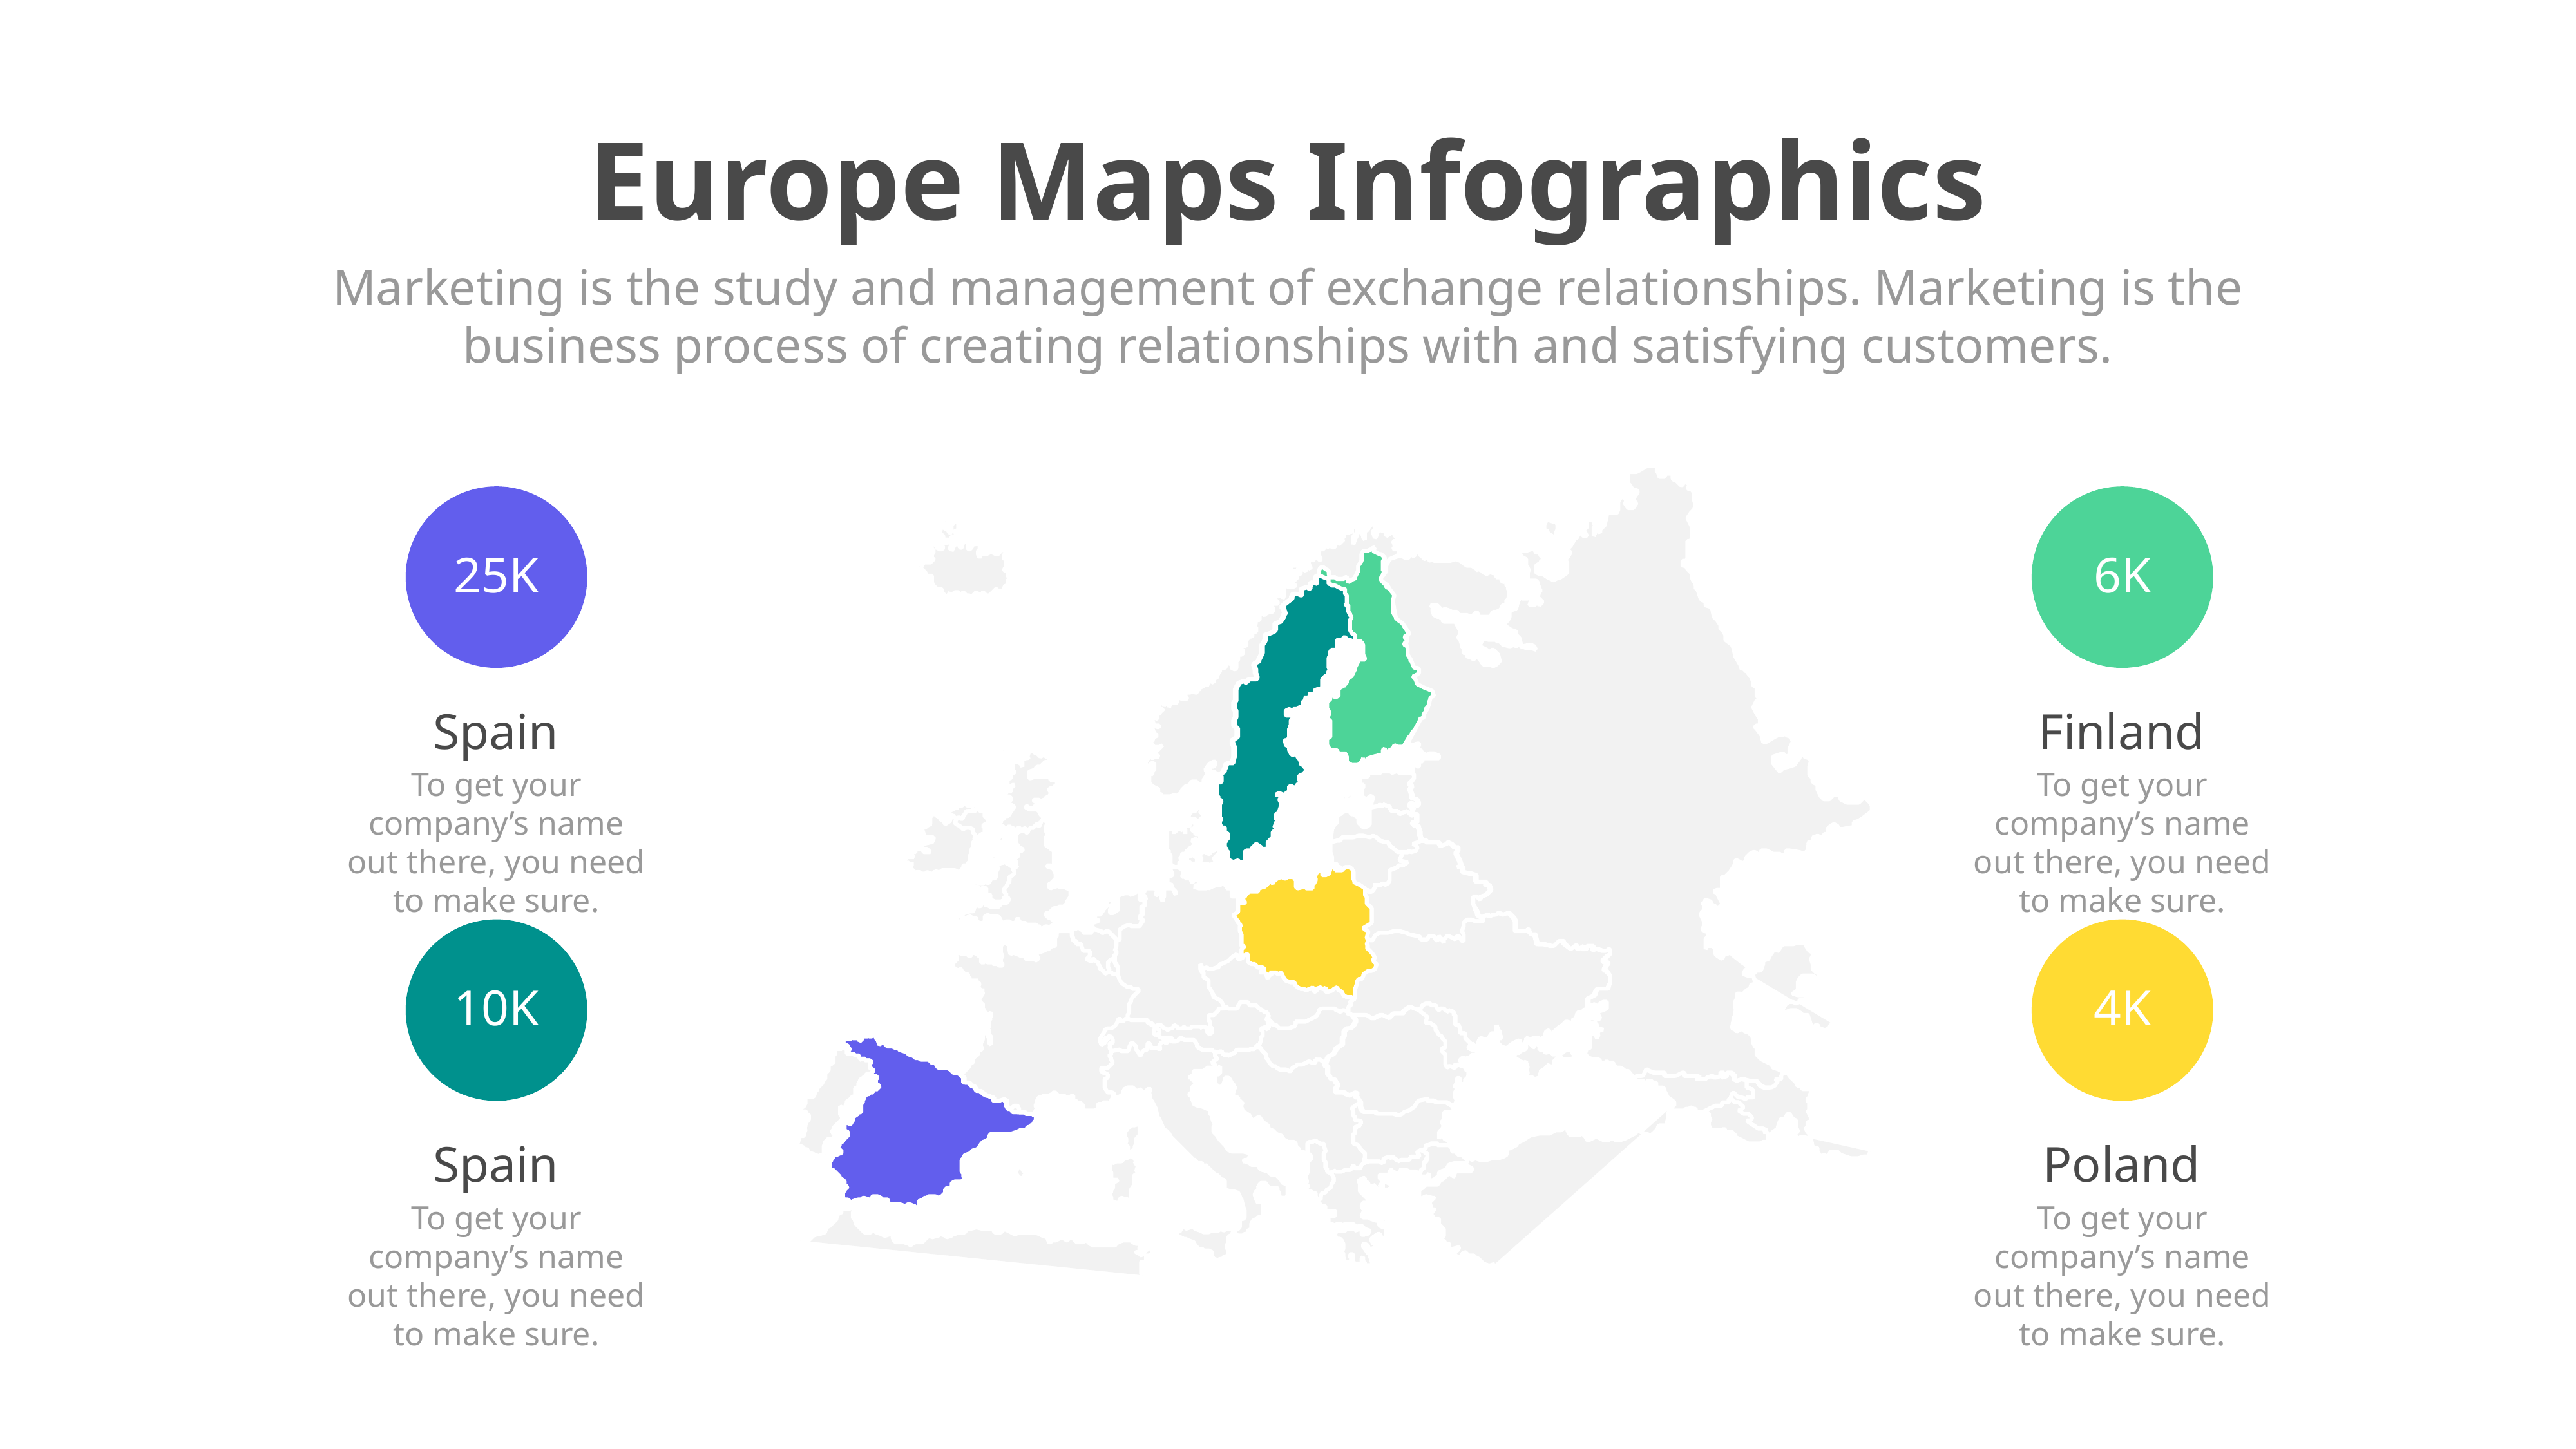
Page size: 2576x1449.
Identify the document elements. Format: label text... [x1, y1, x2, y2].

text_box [281, 108, 2295, 379]
text_box [405, 486, 588, 669]
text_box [1957, 1129, 2287, 1320]
text_box [2030, 918, 2214, 1102]
text_box 6K [2070, 539, 2175, 607]
text_box 10K [443, 972, 549, 1040]
text_box [405, 918, 588, 1102]
text_box [2030, 486, 2214, 669]
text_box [1957, 696, 2287, 887]
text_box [796, 457, 1872, 1276]
text_box 25K [443, 539, 549, 607]
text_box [331, 696, 662, 887]
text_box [331, 1129, 662, 1320]
text_box 4K [2070, 972, 2175, 1040]
